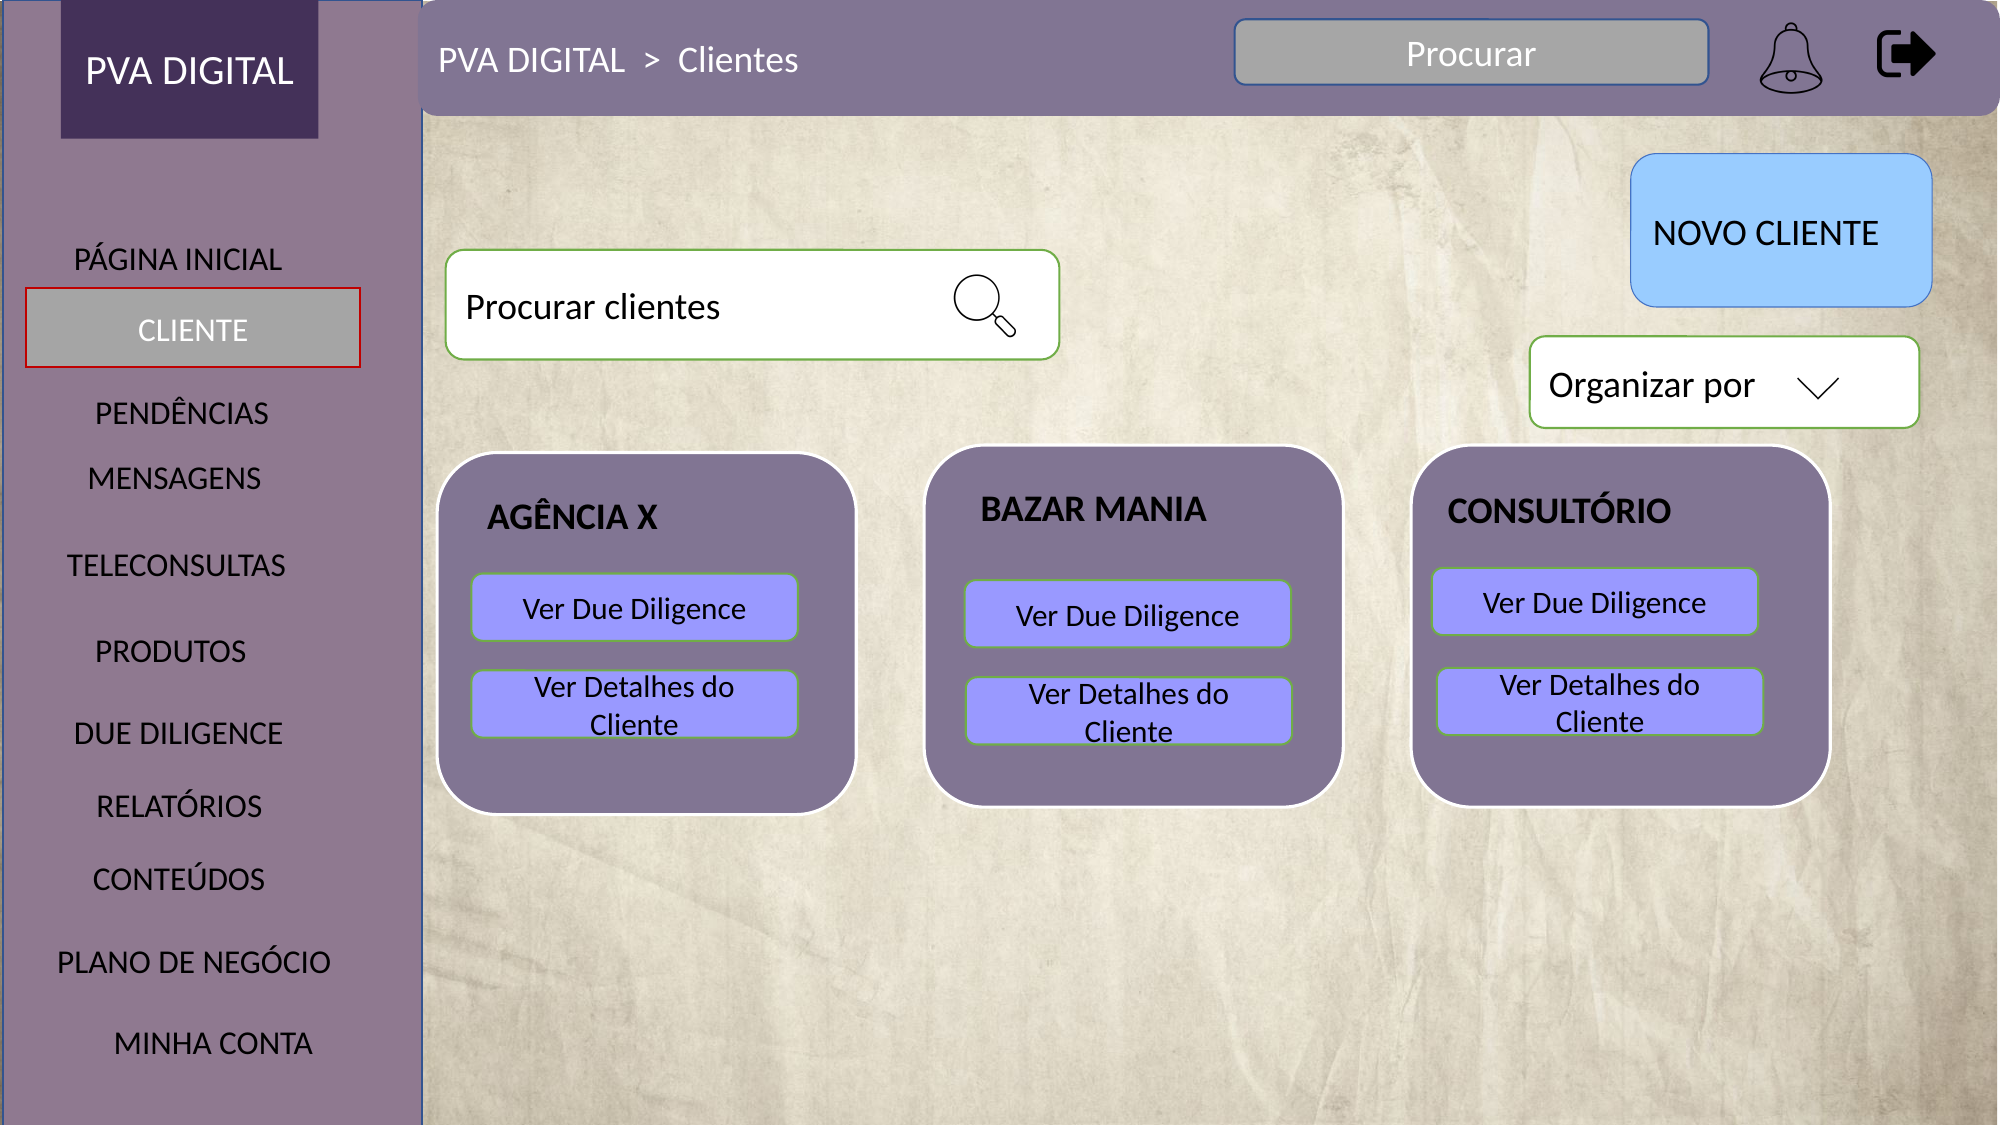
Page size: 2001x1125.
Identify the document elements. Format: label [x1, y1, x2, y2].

picture [1780, 351, 1856, 427]
picture [947, 267, 1023, 344]
picture [1747, 14, 1835, 102]
picture [1873, 21, 1940, 88]
list [0, 1, 1998, 1125]
